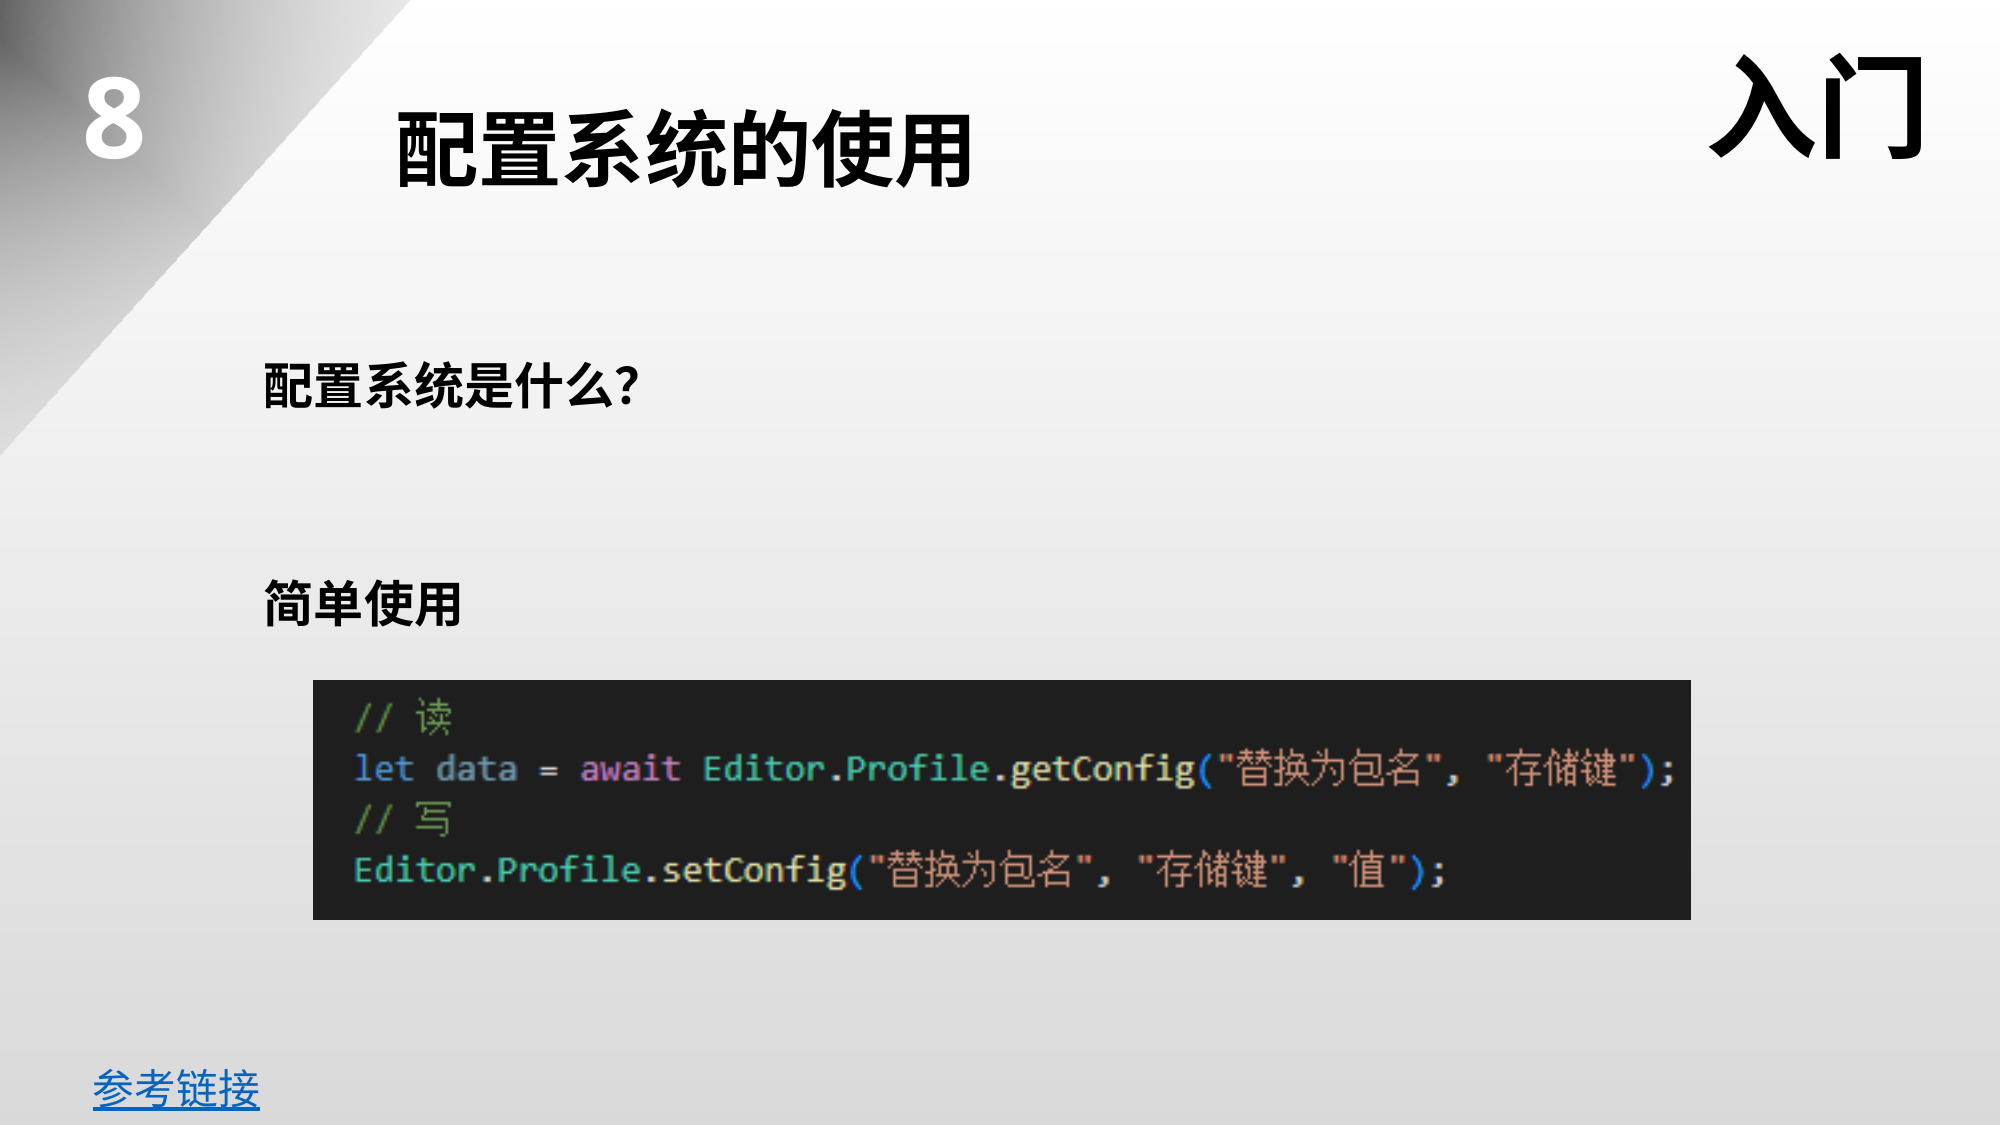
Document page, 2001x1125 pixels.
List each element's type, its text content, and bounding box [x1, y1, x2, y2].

text_box 配置系统的使用 [380, 89, 994, 205]
text_box 简单使用 [249, 564, 479, 640]
text_box 配置系统是什么？ [299, 347, 679, 422]
picture [313, 680, 1691, 920]
text_box 参考链接 [78, 1055, 275, 1125]
picture [0, 0, 299, 474]
text_box 入门 [1690, 30, 1980, 180]
